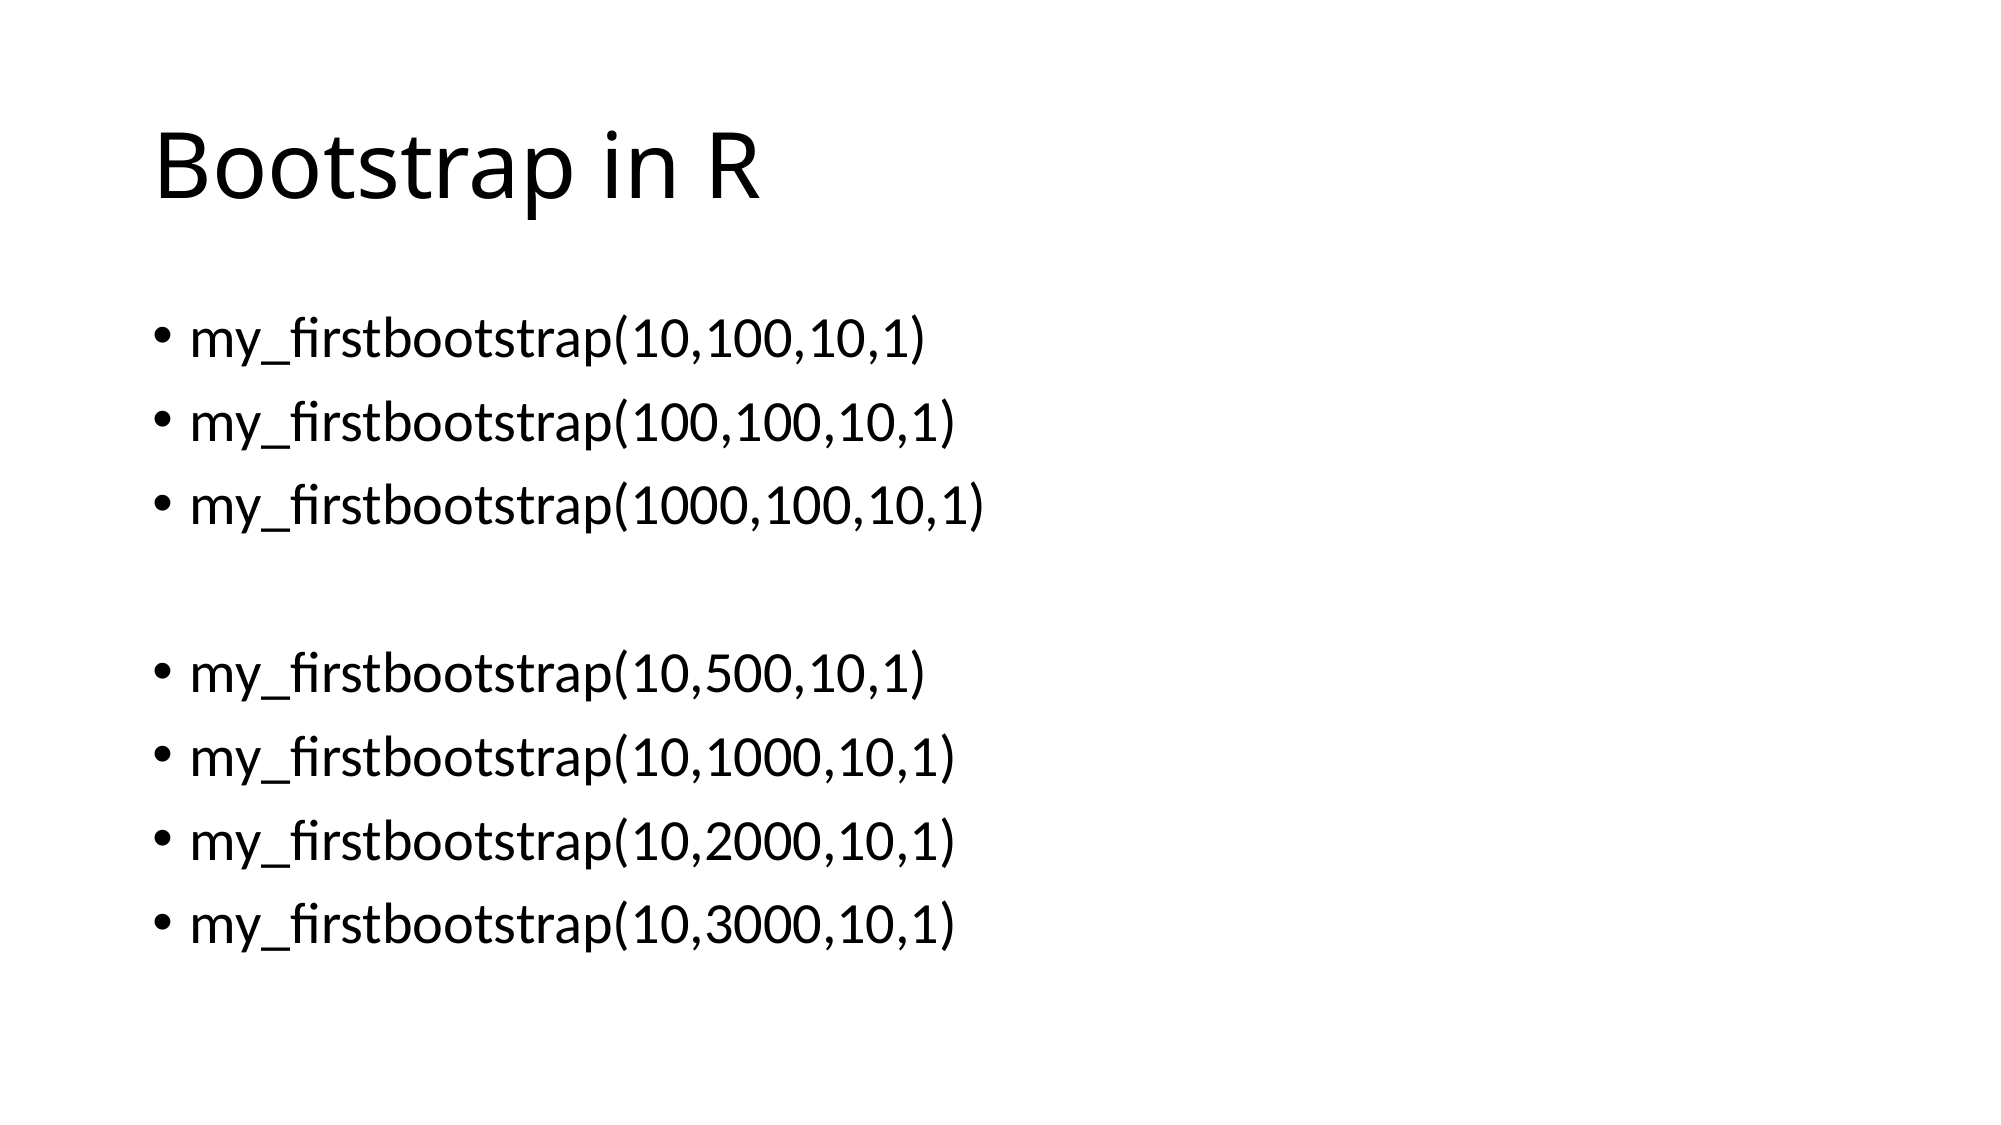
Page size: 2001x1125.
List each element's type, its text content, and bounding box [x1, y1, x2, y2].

title Bootstrap in R [137, 59, 1863, 278]
list my_firstbootstrap(10,100,10,1) my_firstbootstrap(100,100,10,1) my_firstbootstrap(1000,100,10,1) my_firstbootstrap(10,500,10,1) my_firstbootstrap(10,1000,10,1) my_firstbootstrap(10,2000,10,1) my_firstbootstrap(10,3000,10,1) [137, 299, 1863, 1014]
